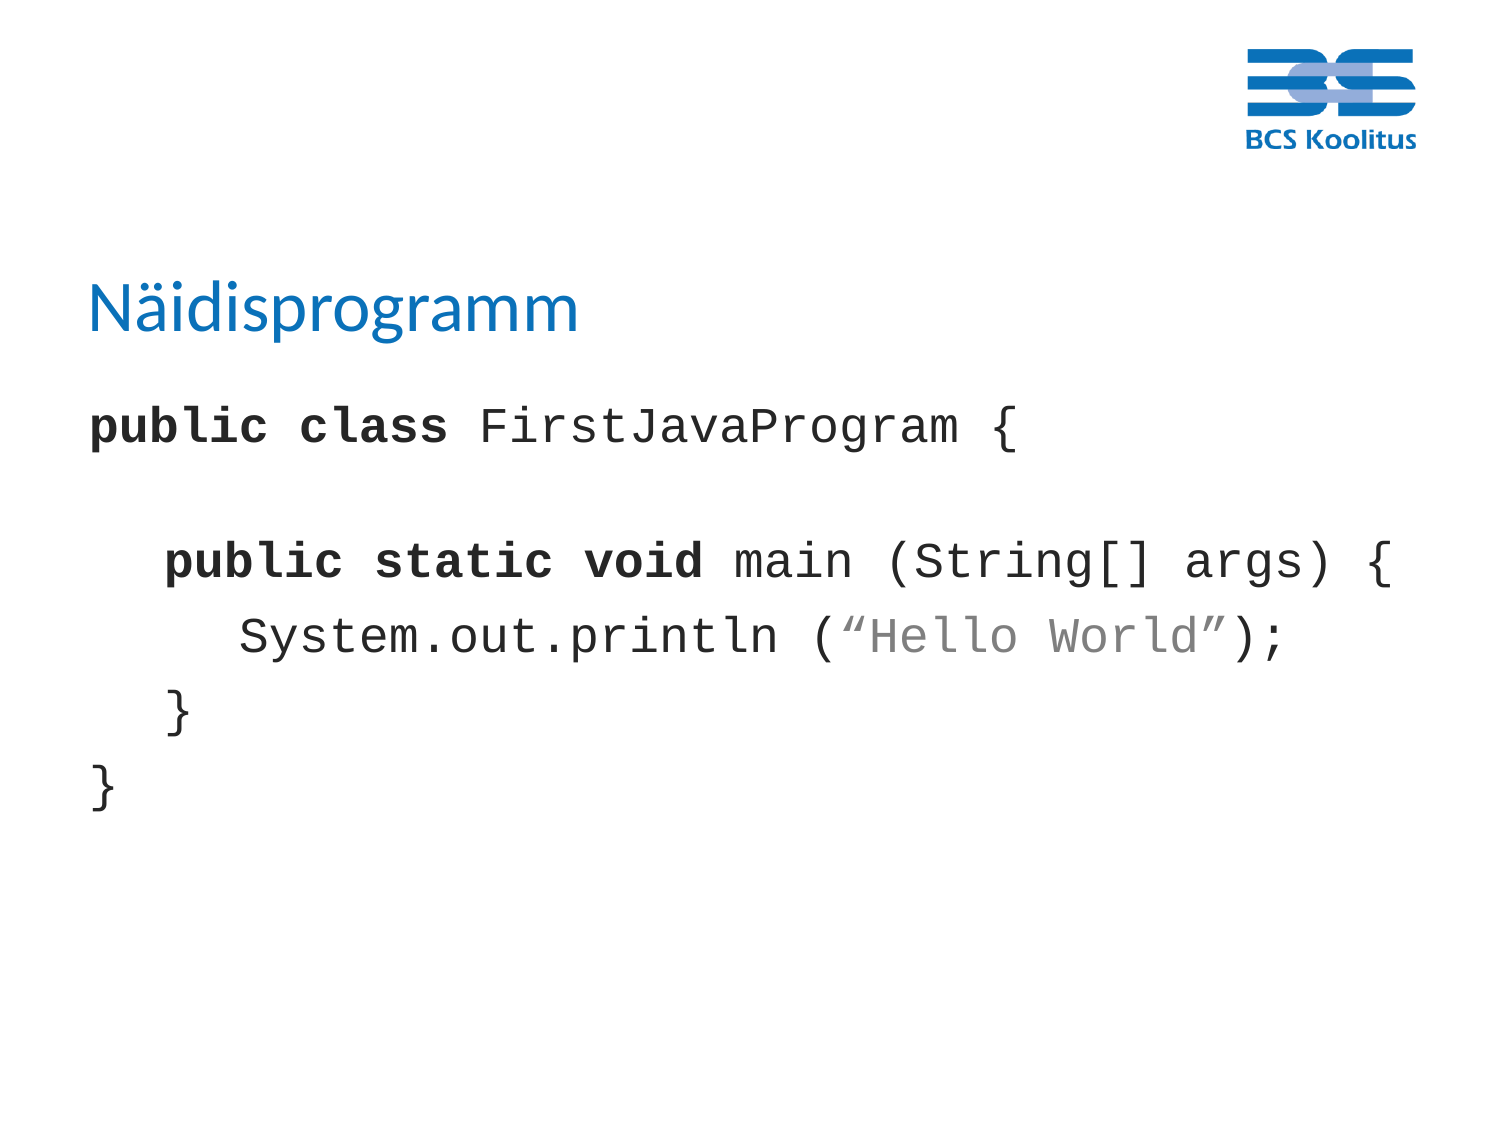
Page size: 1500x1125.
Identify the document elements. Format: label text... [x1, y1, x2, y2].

list public class FirstJavaProgram { public static void main (String[] args) { System.out.println (“Hello World”); } } [73, 391, 1425, 1047]
title Näidisprogramm [72, 166, 1423, 354]
picture [1246, 49, 1416, 149]
